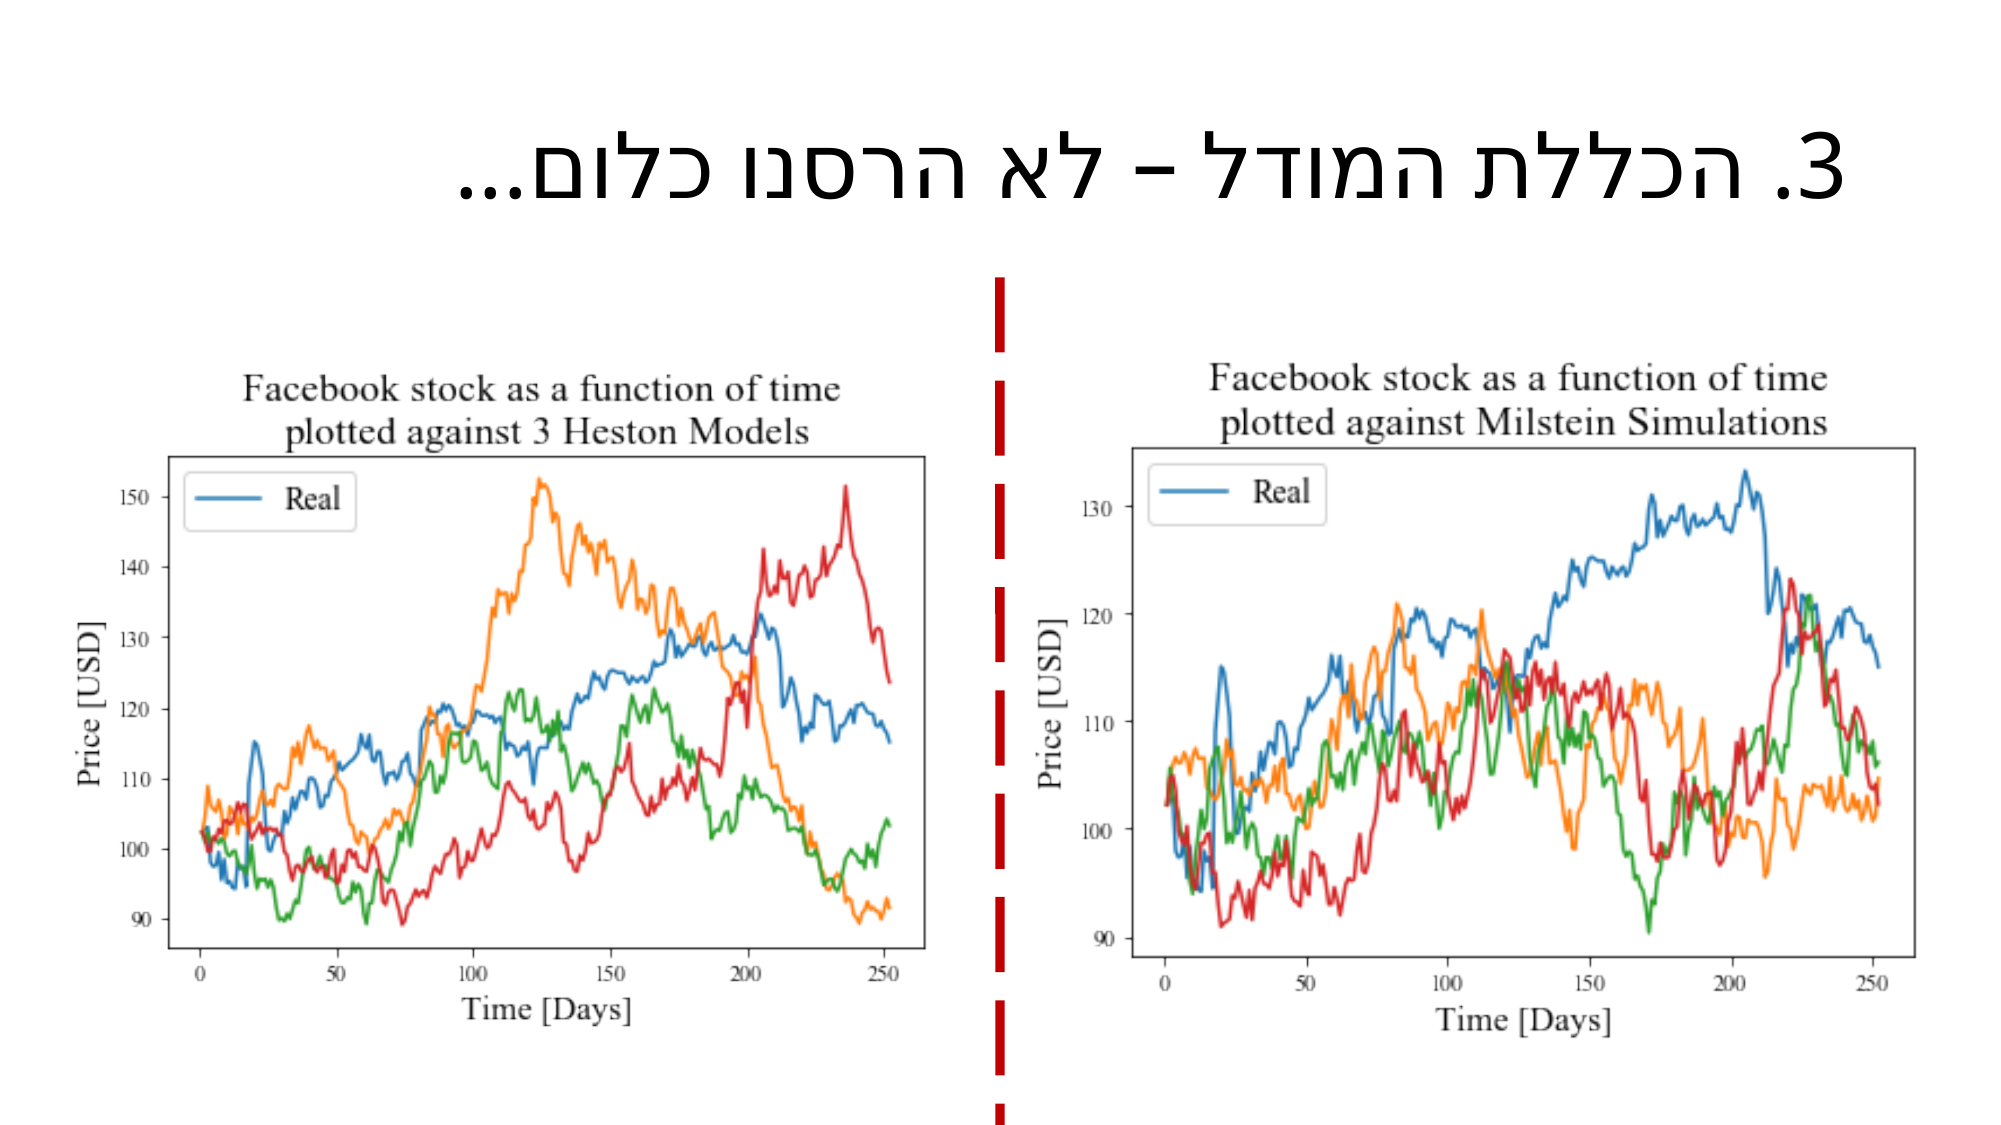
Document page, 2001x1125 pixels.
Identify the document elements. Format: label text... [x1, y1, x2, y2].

picture [62, 359, 947, 1043]
picture [1022, 347, 1938, 1055]
title 3. הכללת המודל – לא הרסנו כלום... [137, 59, 1863, 278]
